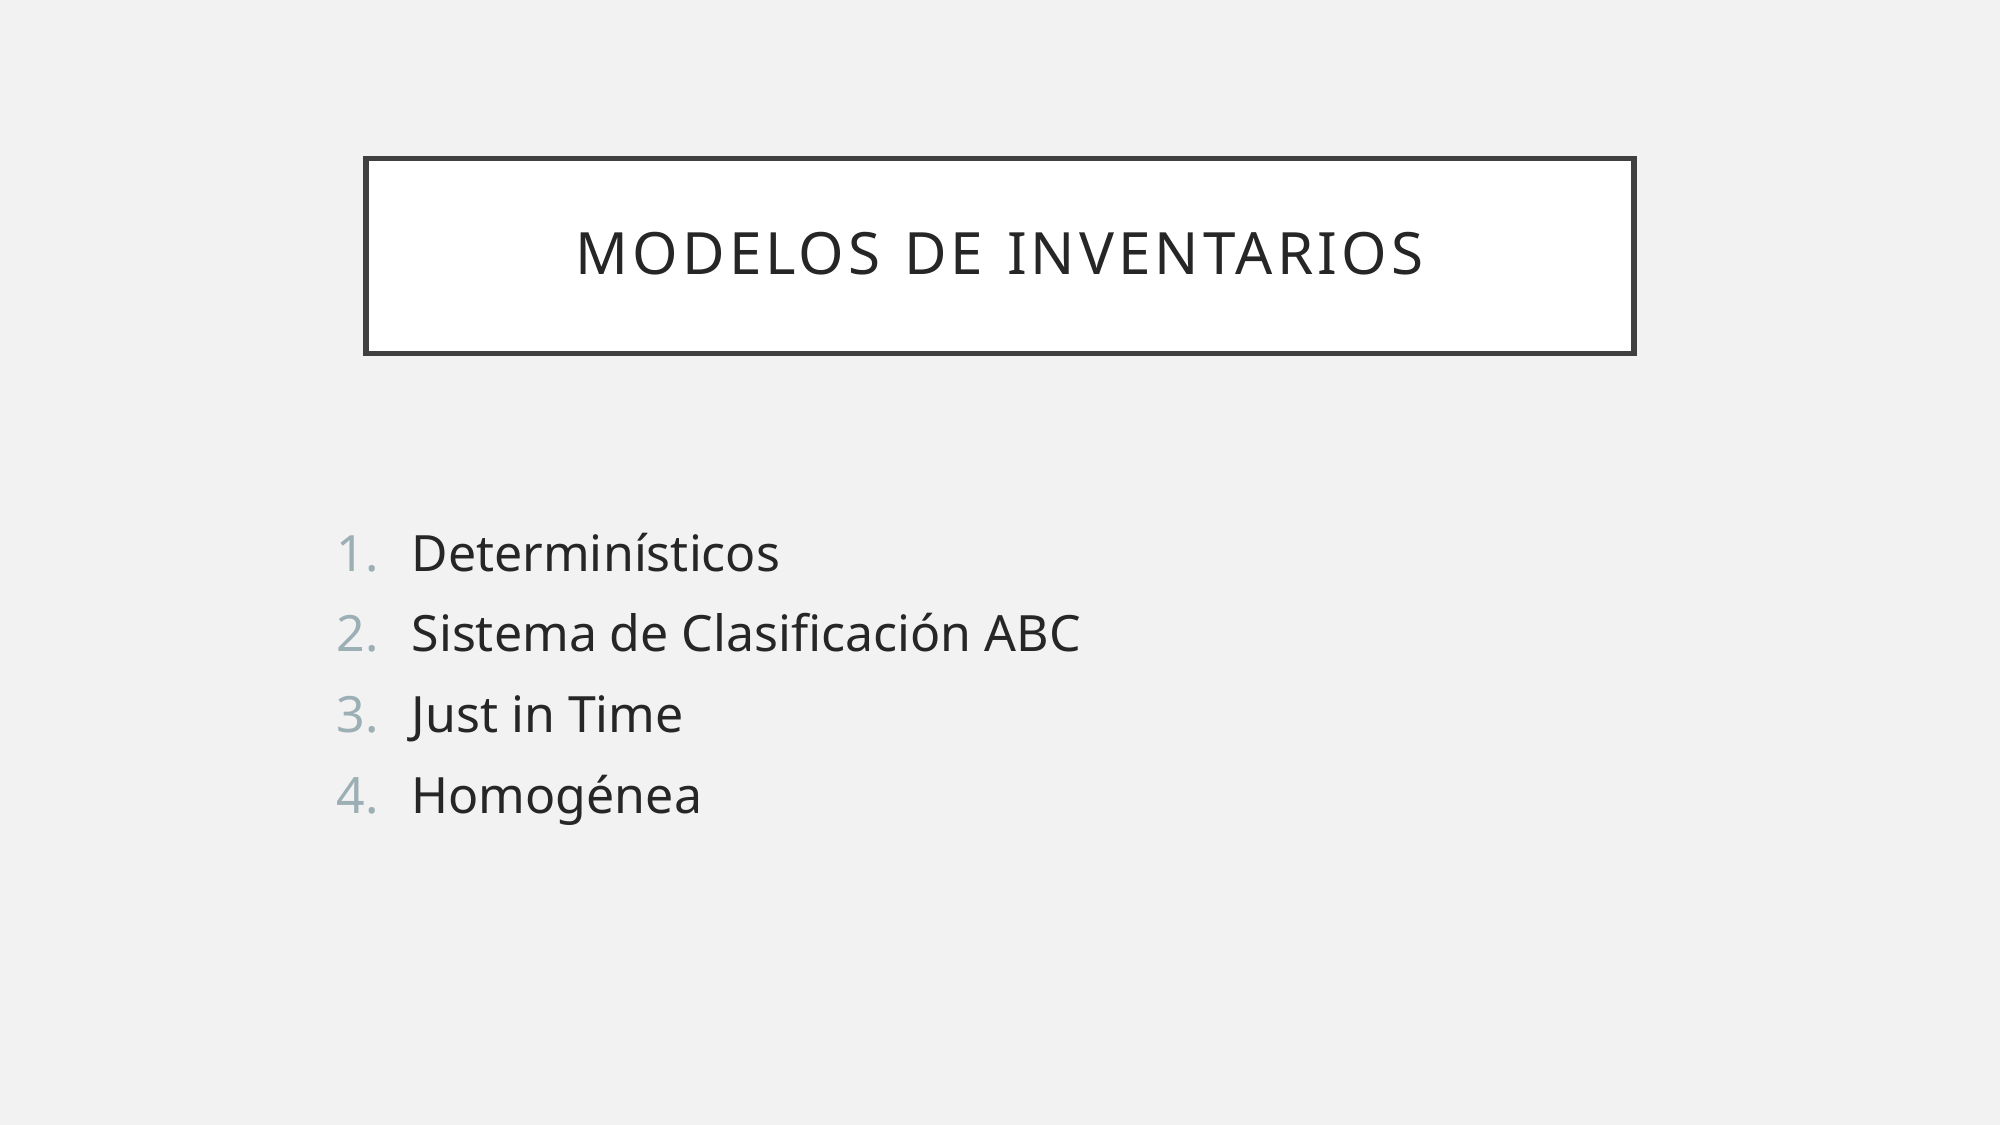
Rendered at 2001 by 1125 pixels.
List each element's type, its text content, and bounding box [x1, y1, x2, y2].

list Determinísticos Sistema de Clasificación ABC Just in Time Homogénea [321, 432, 1685, 1057]
title Modelos de inventarios [363, 156, 1637, 356]
